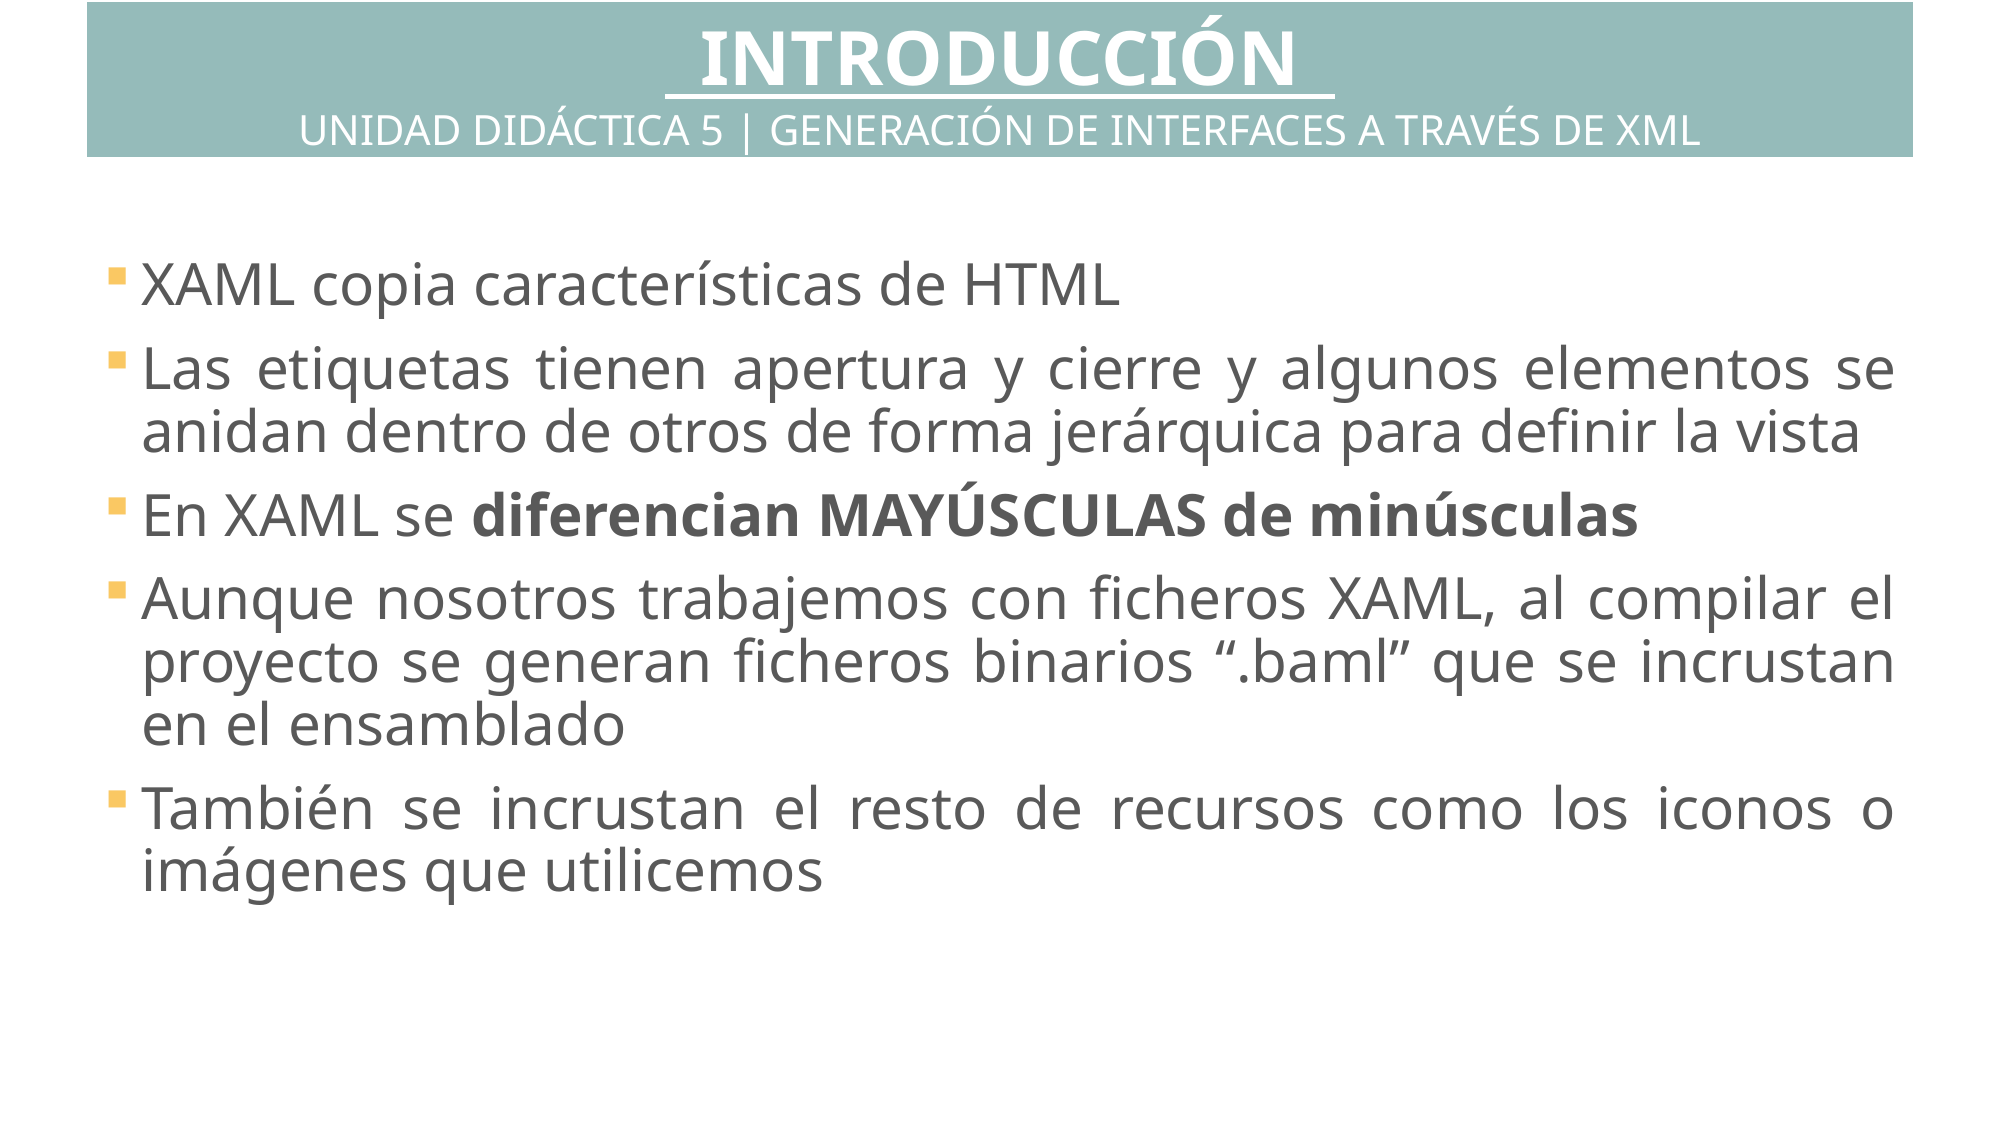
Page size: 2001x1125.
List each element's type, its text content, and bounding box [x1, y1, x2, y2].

list XAML copia características de HTML Las etiquetas tienen apertura y cierre y algunos elementos se anidan dentro de otros de forma jerárquica para definir la vista En XAML se diferencian MAYÚSCULAS de minúsculas Aunque nosotros trabajemos con ficheros XAML, al compilar el proyecto se generan ficheros binarios “.baml” que se incrustan en el ensamblado También se incrustan el resto de recursos como los iconos o imágenes que utilicemos [88, 248, 1912, 1029]
text_box INTRODUCCIÓN [87, 2, 1913, 102]
text_box UNIDAD DIDÁCTICA 5 | GENERACIÓN DE INTERFACES A TRAVÉS DE XML [87, 102, 1913, 157]
